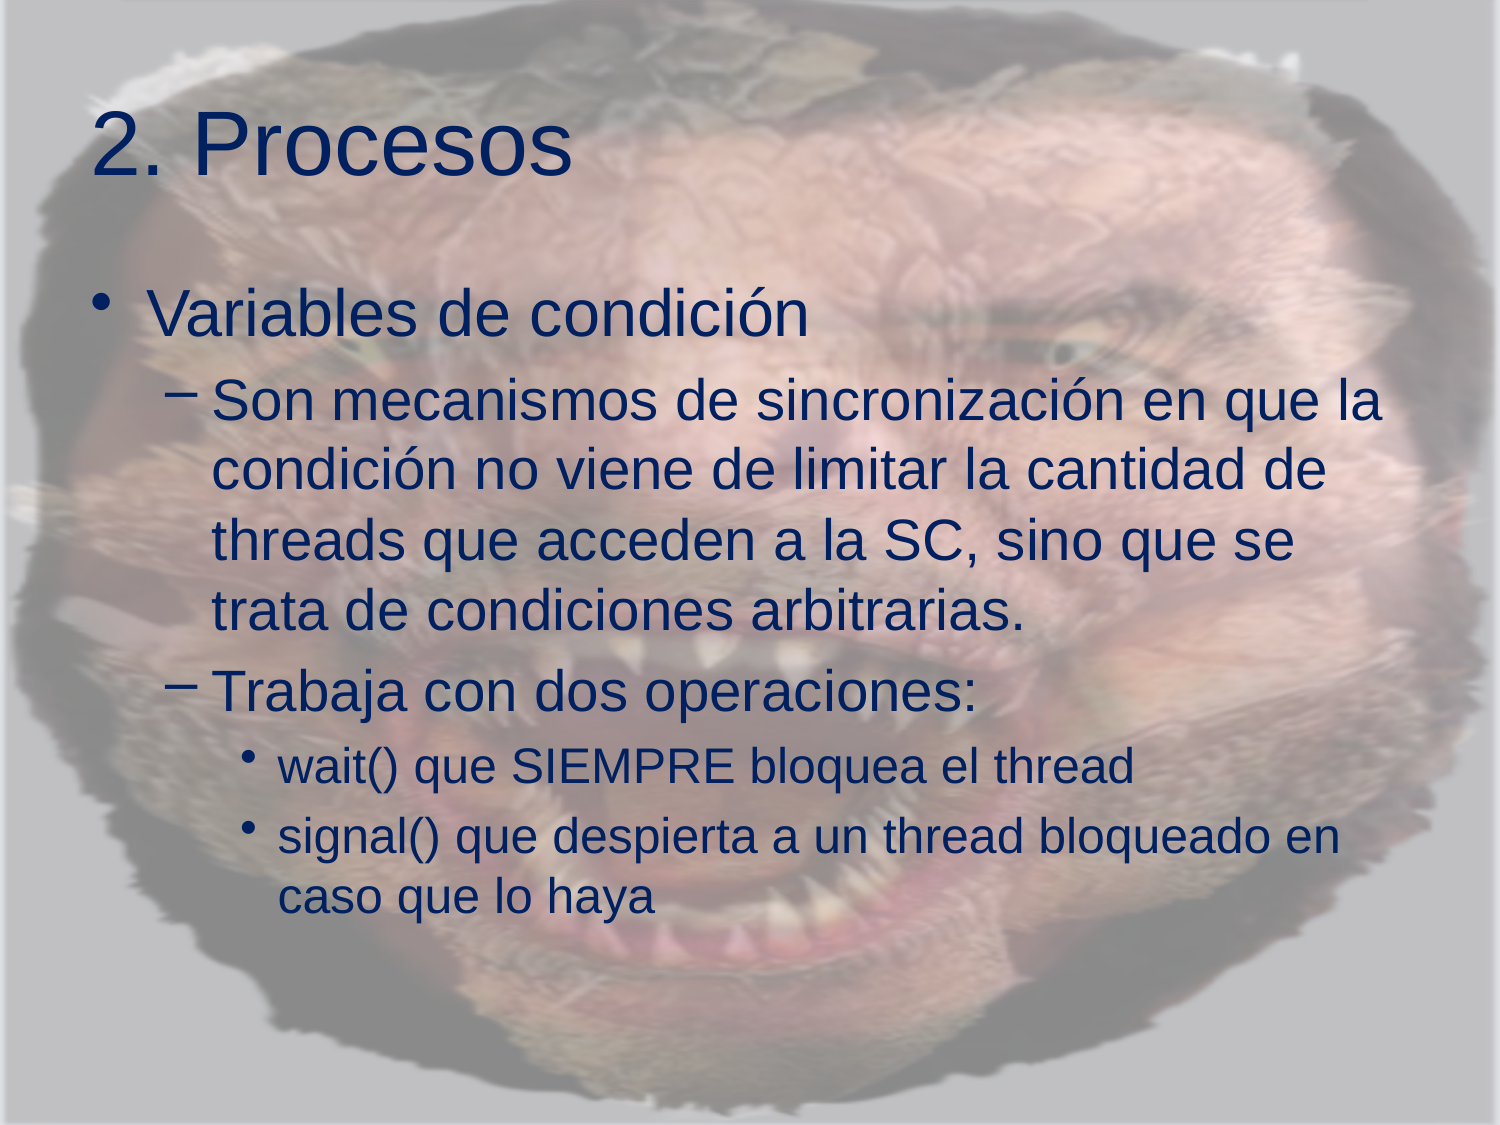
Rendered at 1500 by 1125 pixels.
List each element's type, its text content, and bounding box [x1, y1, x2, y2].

list Variables de condición Son mecanismos de sincronización en que la condición no viene de limitar la cantidad de threads que acceden a la SC, sino que se trata de condiciones arbitrarias. Trabaja con dos operaciones: wait() que SIEMPRE bloquea el thread signal() que despierta a un thread bloqueado en caso que lo haya [75, 262, 1425, 1005]
title 2. Procesos [75, 45, 1425, 233]
